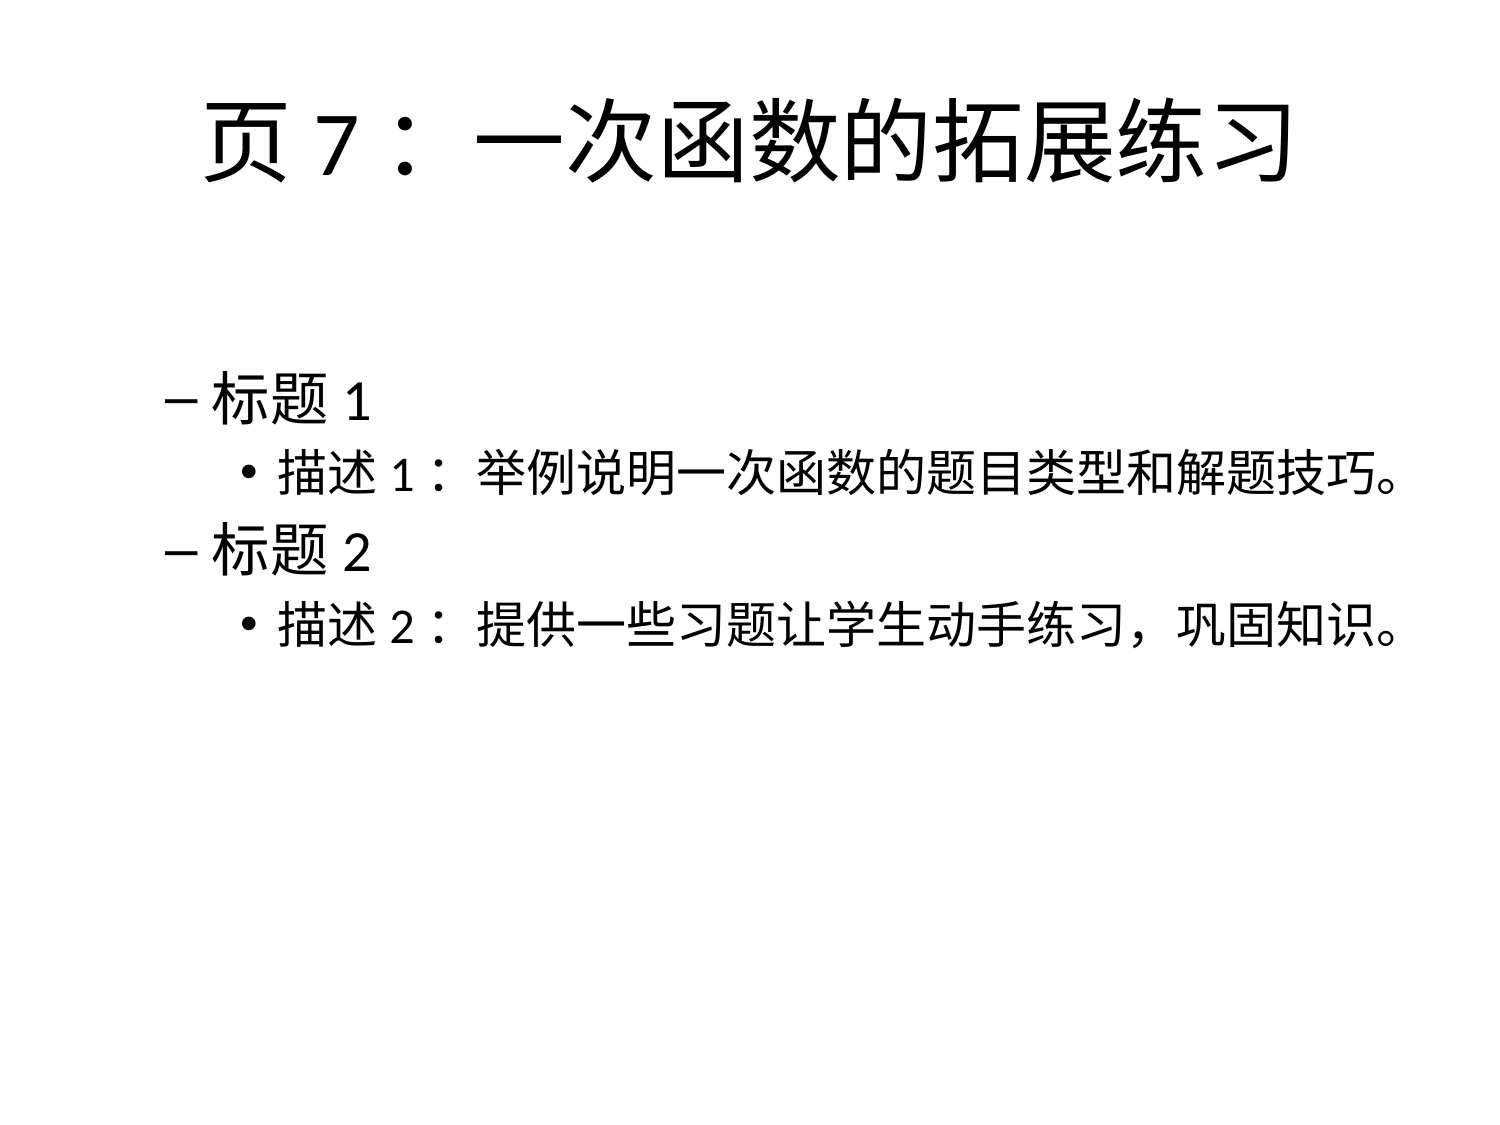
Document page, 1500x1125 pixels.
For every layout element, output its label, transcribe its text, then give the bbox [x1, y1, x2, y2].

title 页7：一次函数的拓展练习 [75, 45, 1425, 233]
list 标题1 描述1：举例说明一次函数的题目类型和解题技巧。 标题2 描述2：提供一些习题让学生动手练习，巩固知识。 [75, 262, 1425, 1005]
